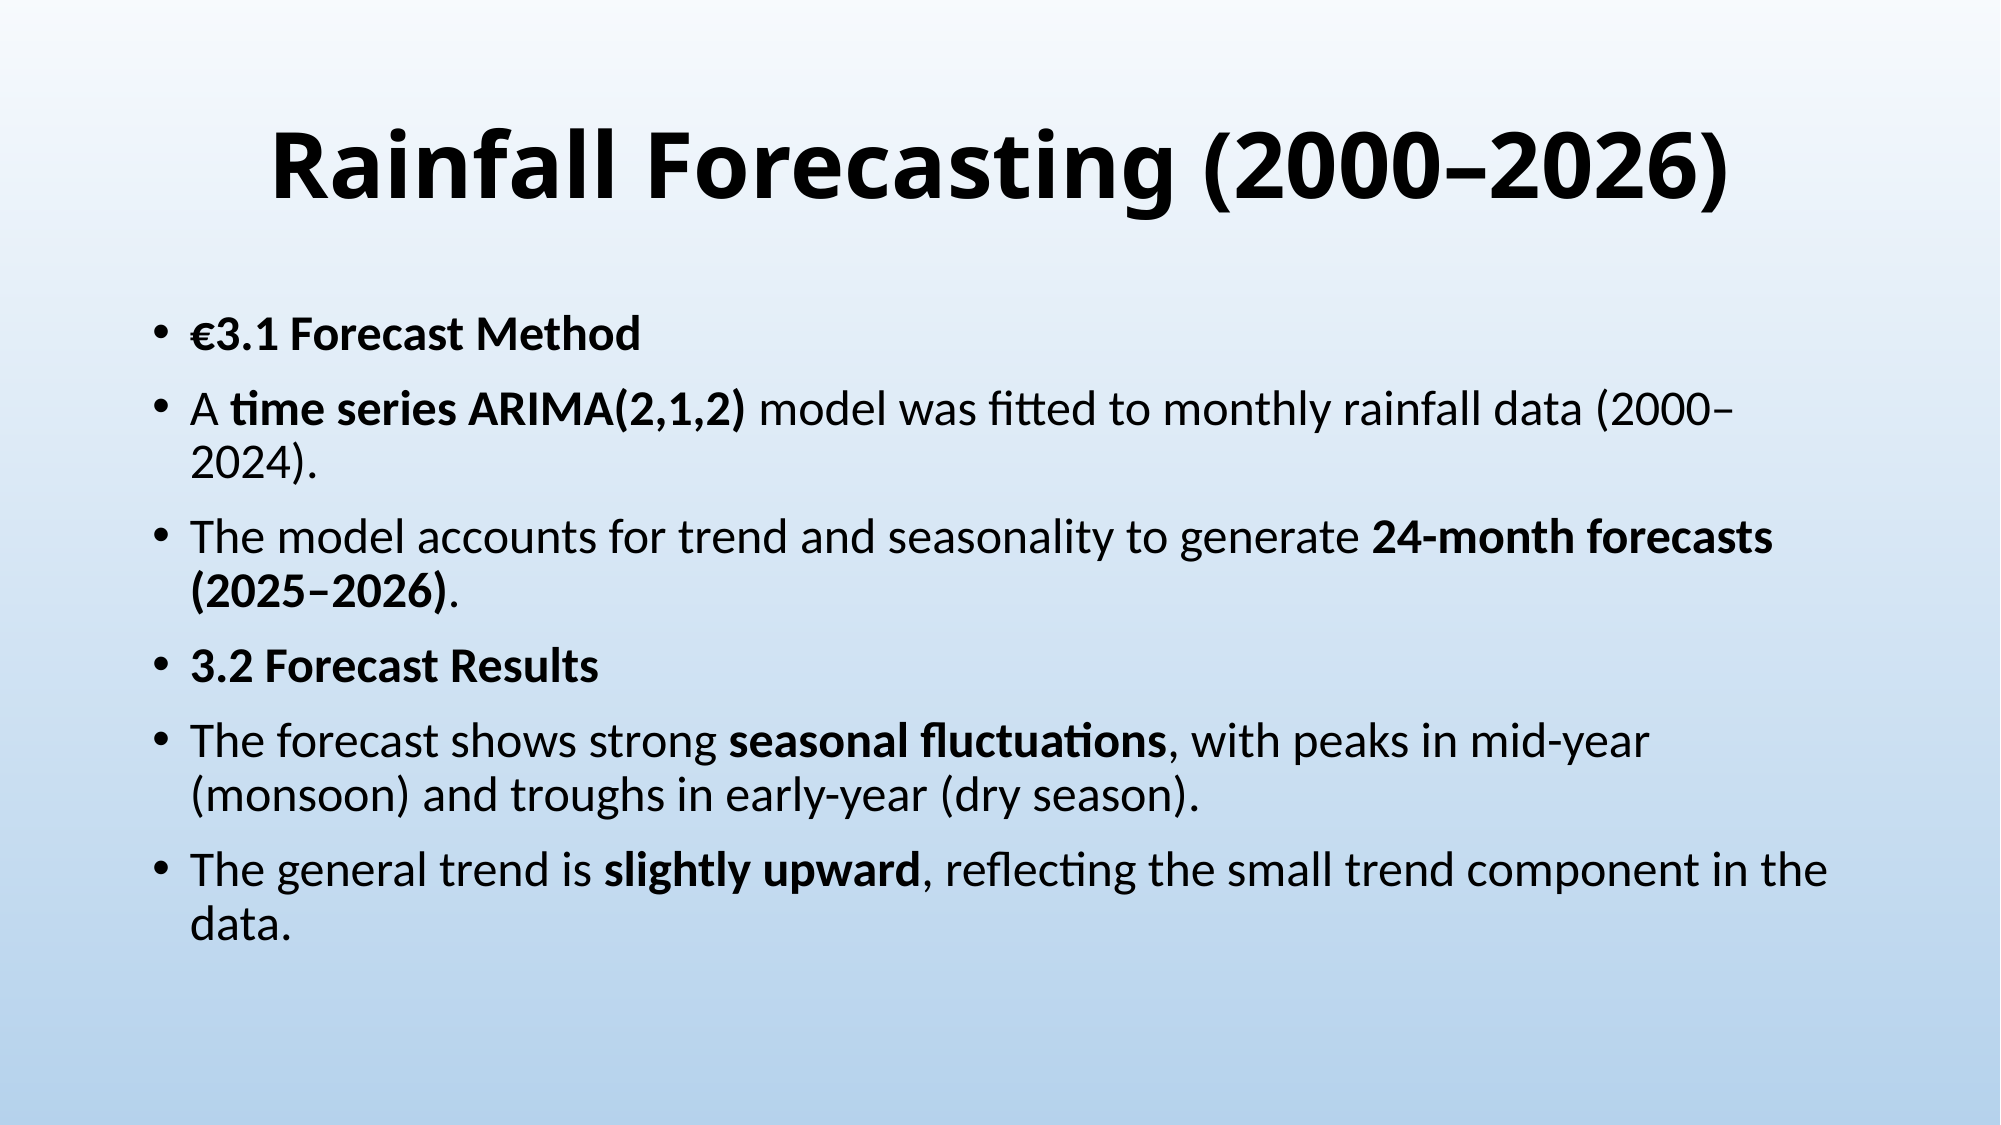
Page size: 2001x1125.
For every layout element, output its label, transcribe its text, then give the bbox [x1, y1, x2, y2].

title Rainfall Forecasting (2000–2026) [137, 59, 1863, 278]
list €3.1 Forecast Method A time series ARIMA(2,1,2) model was fitted to monthly rainfall data (2000–2024). The model accounts for trend and seasonality to generate 24-month forecasts (2025–2026). 3.2 Forecast Results The forecast shows strong seasonal fluctuations, with peaks in mid-year (monsoon) and troughs in early-year (dry season). The general trend is slightly upward, reflecting the small trend component in the data. [137, 299, 1863, 1014]
